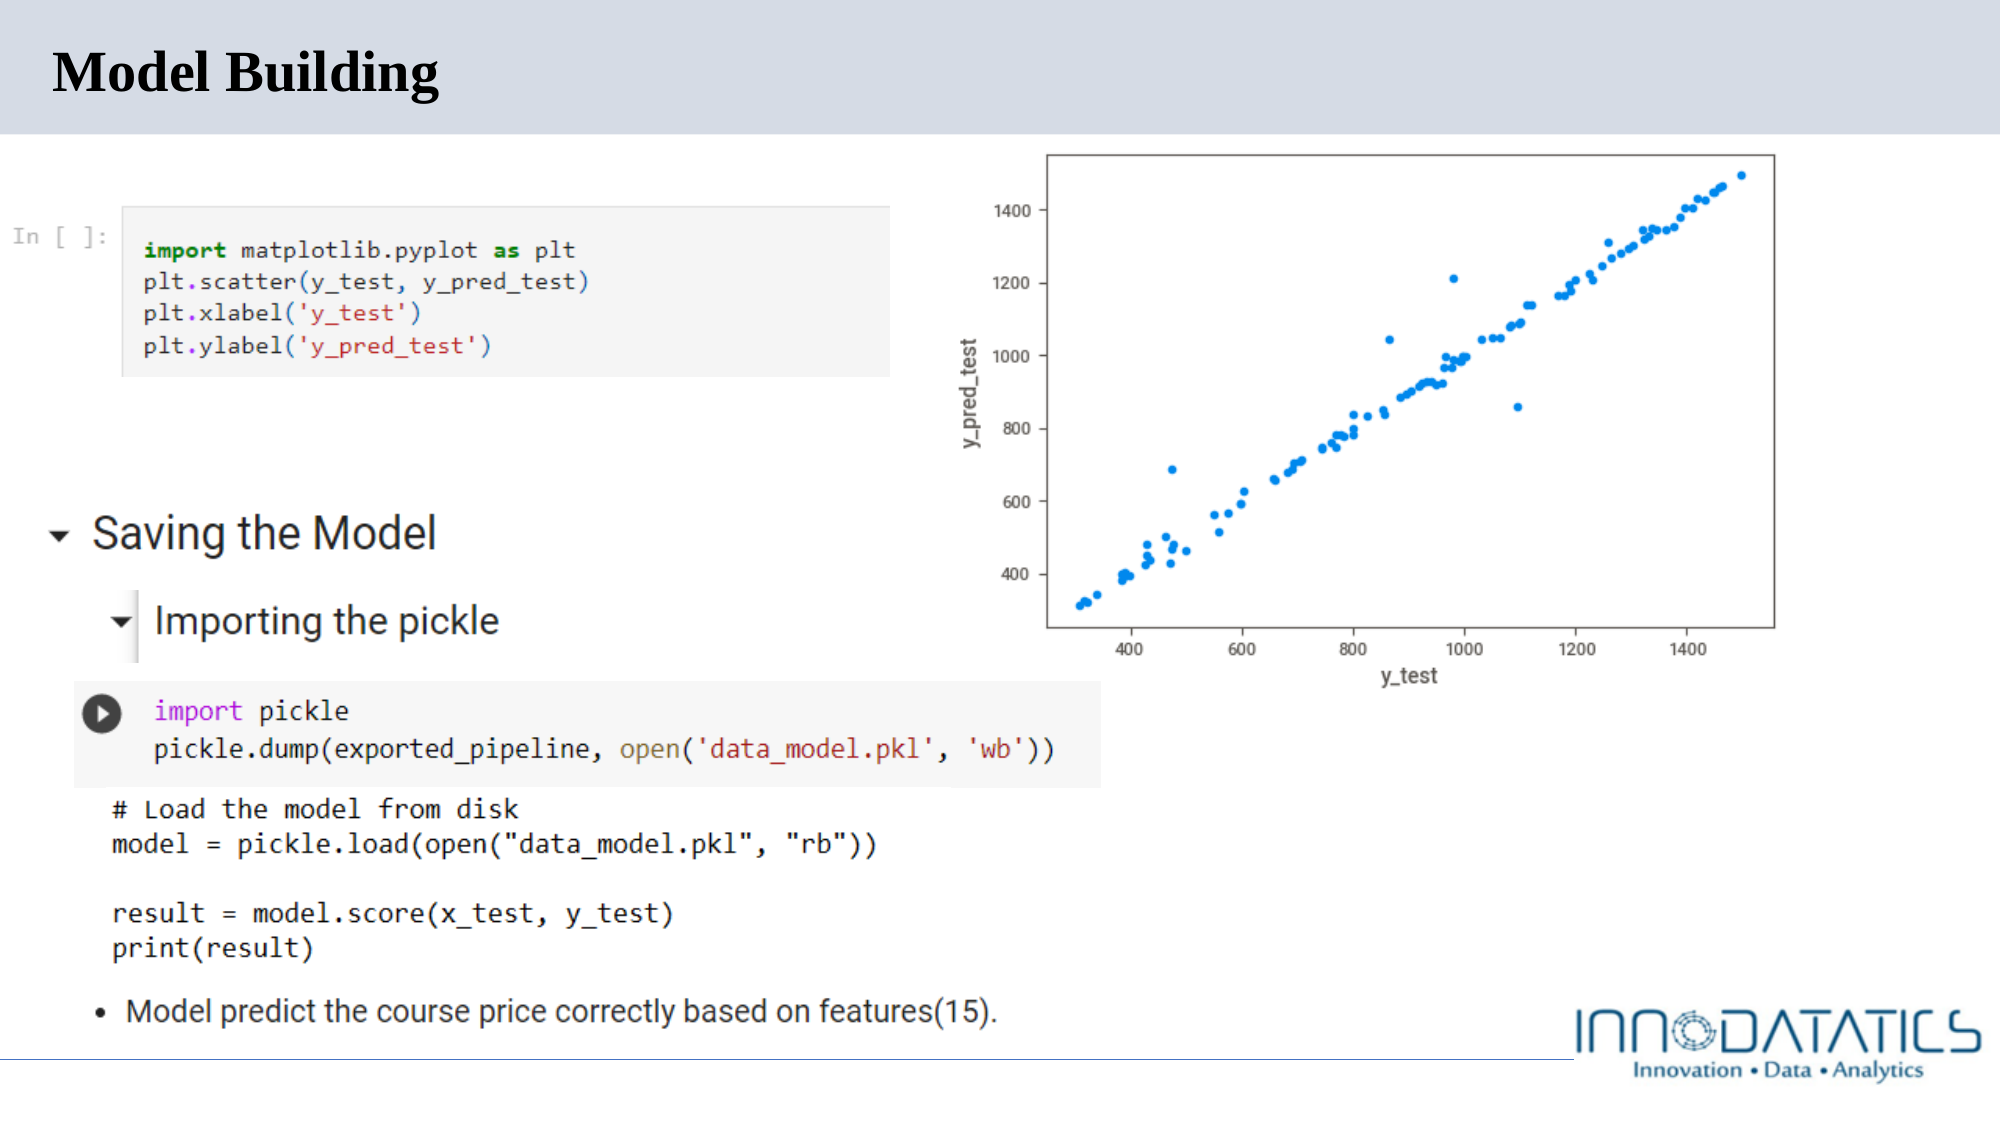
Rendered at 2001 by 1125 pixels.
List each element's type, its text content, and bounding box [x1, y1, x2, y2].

picture [105, 590, 530, 663]
title Model Building [37, 33, 1763, 113]
picture [73, 139, 1788, 1048]
picture [39, 503, 469, 564]
picture [1574, 978, 2000, 1112]
picture [0, 199, 890, 377]
